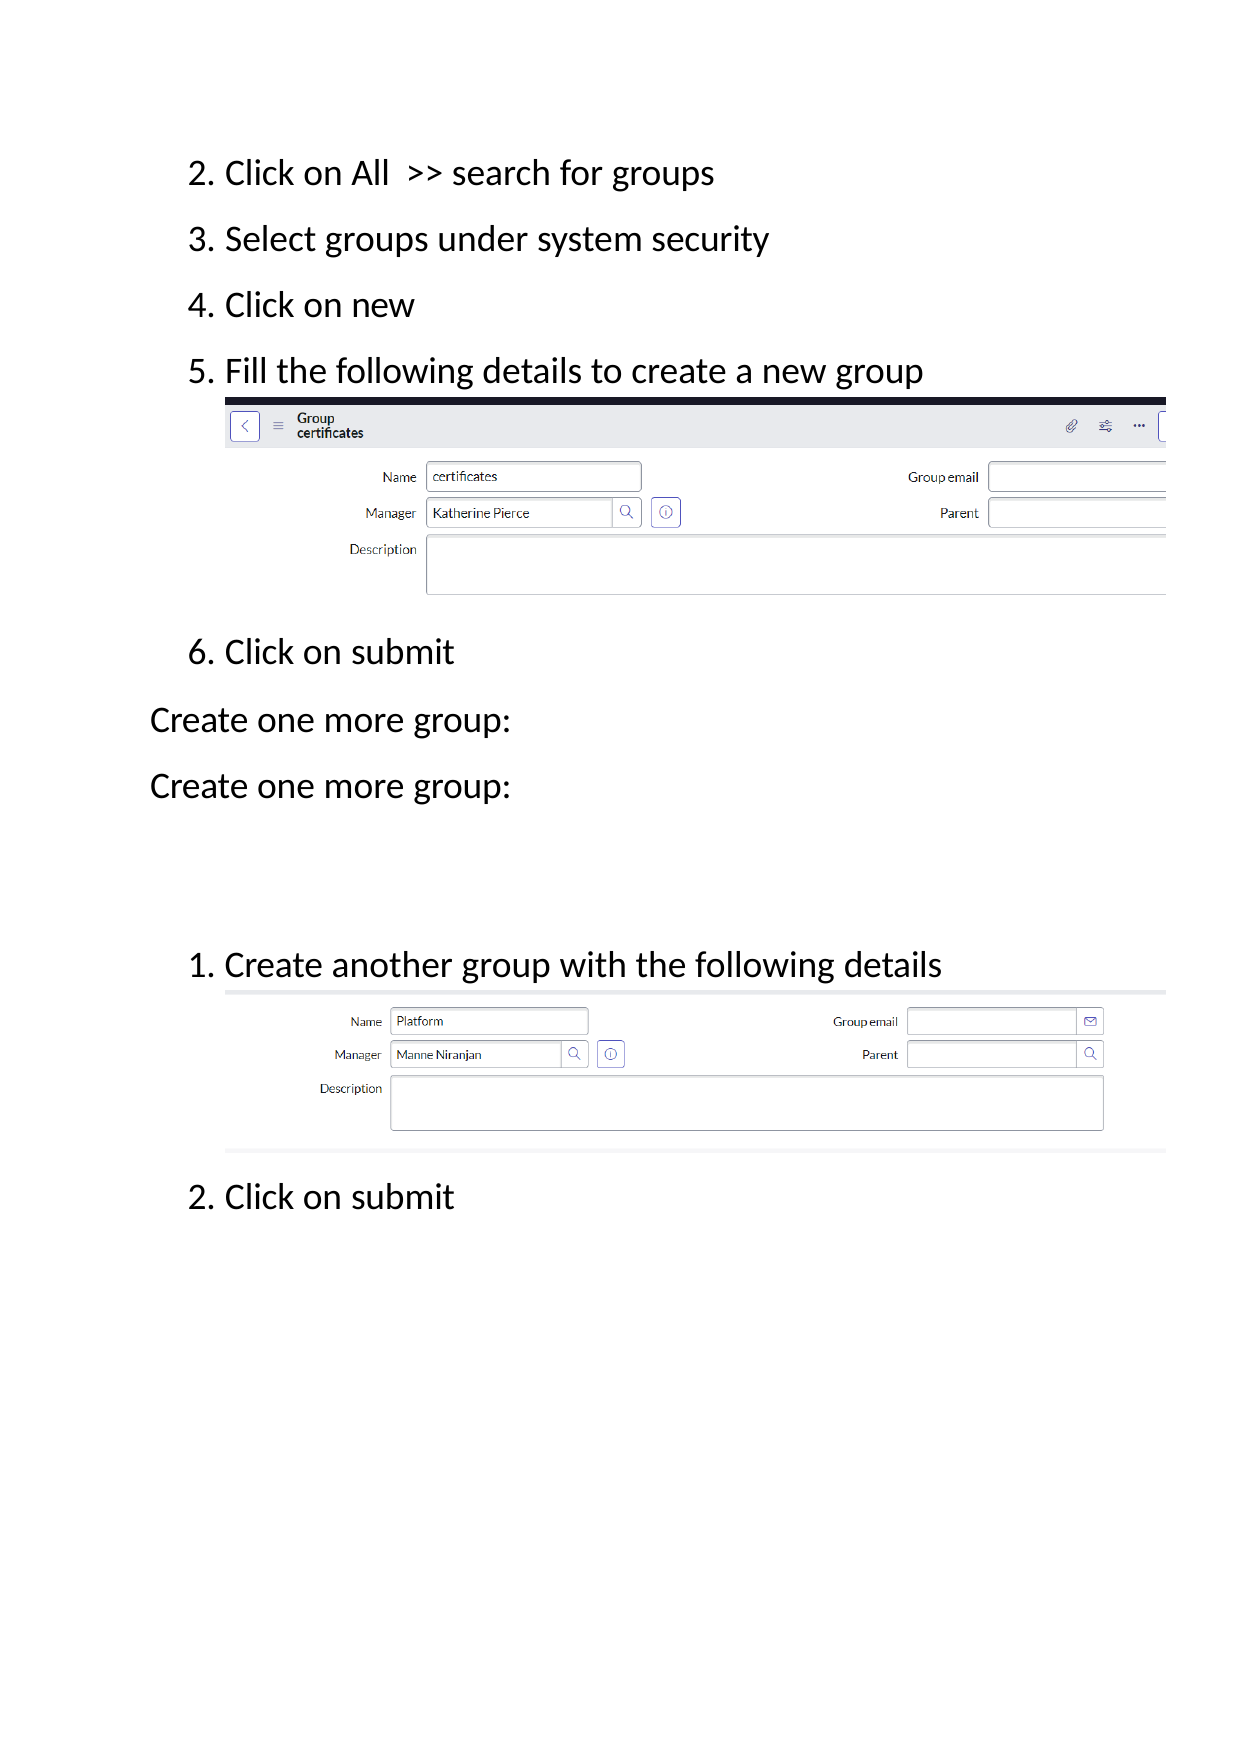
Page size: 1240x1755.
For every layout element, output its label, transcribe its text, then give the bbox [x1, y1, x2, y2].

text_box 2. Click on submit [185, 1170, 459, 1218]
text_box 6. Click on submit Create one more group: Create one more group: [147, 603, 515, 806]
text_box Click on All >> search for groups Select groups under system security Click on new Fill the following details to create a new group [185, 125, 929, 392]
picture [224, 397, 1166, 595]
picture [224, 990, 1166, 1153]
text_box 1. Create another group with the following details [185, 938, 947, 986]
